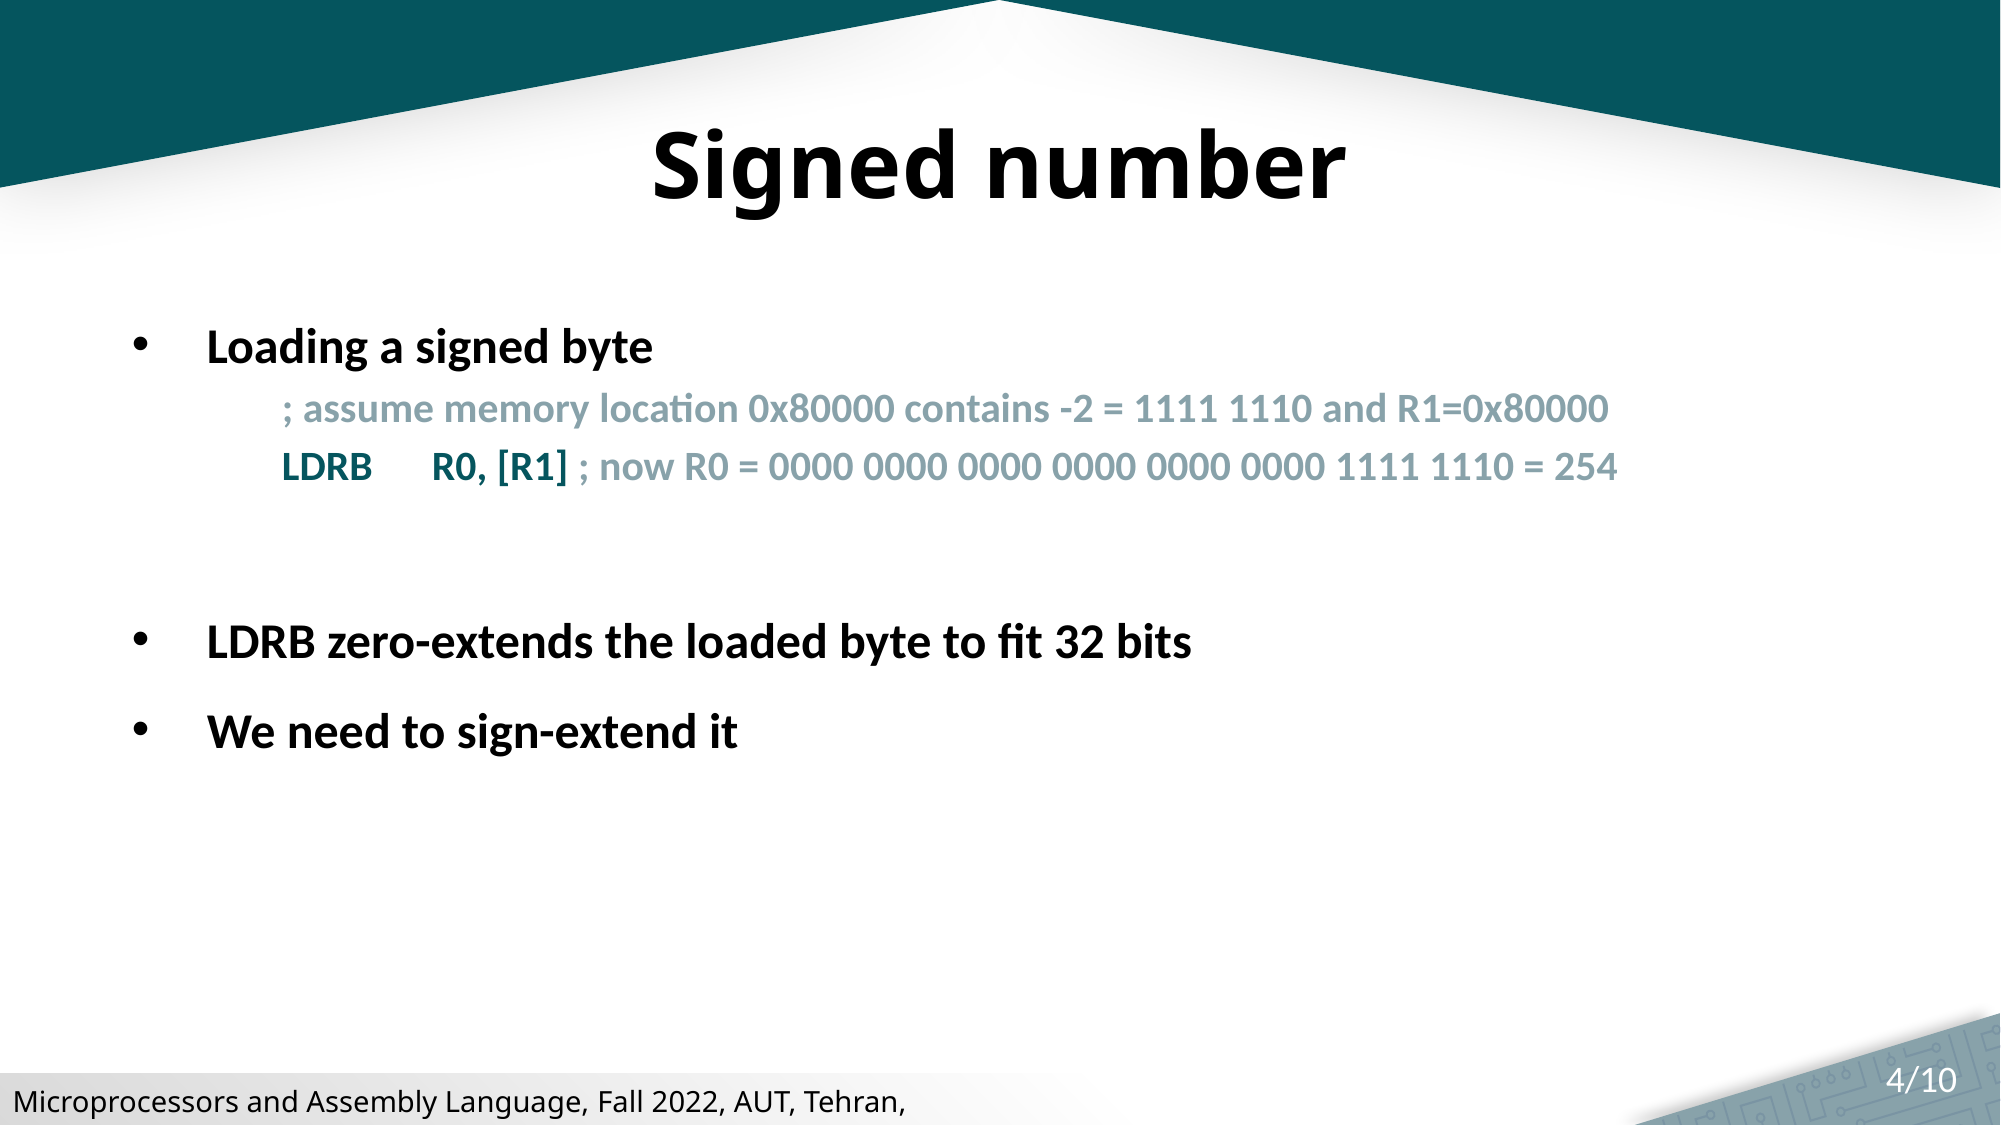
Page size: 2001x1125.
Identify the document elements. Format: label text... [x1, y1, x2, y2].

text_box Loading a signed byte ; assume memory location 0x80000 contains -2 = 1111 1110 and R1=0x80000 LDRB R0, [R1] ; now R0 = 0000 0000 0000 0000 0000 0000 1111 1110 = 254 LDRB zero-extends the loaded byte to fit 32 bits We need to sign-extend it [117, 276, 1934, 766]
slide_number 4/10 [1522, 1047, 1973, 1108]
text_box Signed number [137, 59, 1863, 276]
